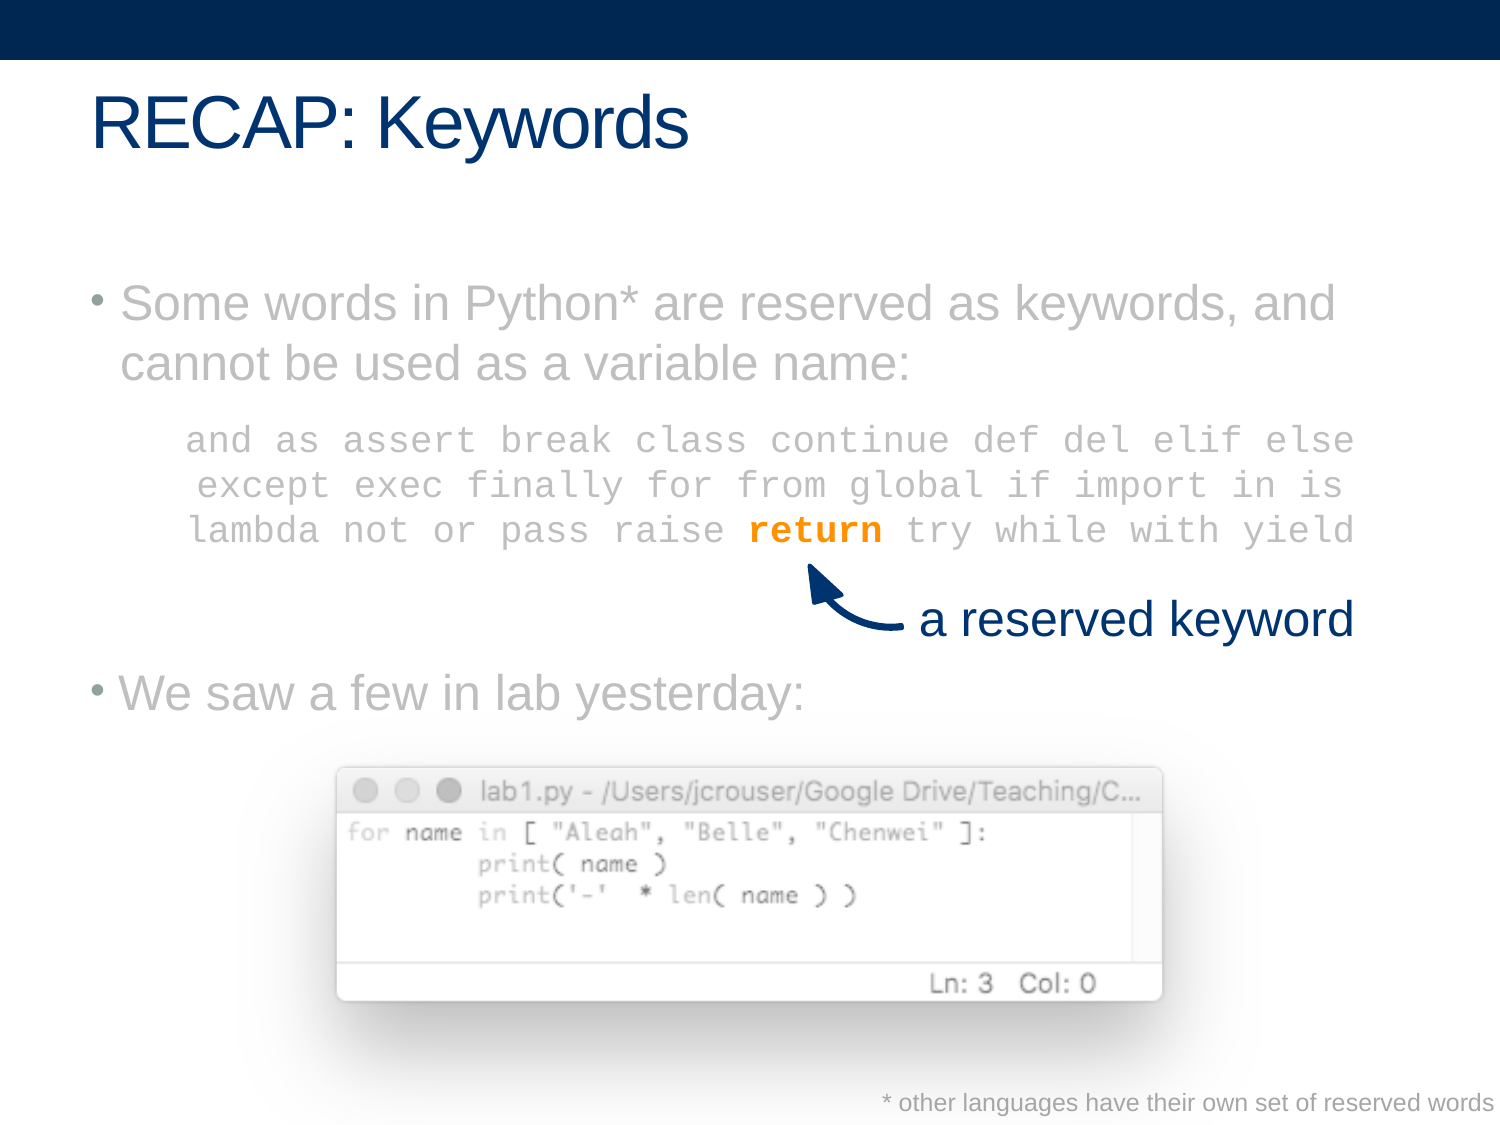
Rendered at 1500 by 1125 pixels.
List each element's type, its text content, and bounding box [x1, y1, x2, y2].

title RECAP: Keywords [75, 37, 1425, 200]
list Some words in Python* are reserved as keywords, and cannot be used as a variable name: and as assert break class continue def del elif else except exec finally for from global if import in is lambda not or pass raise return try while with yield We saw a few in lab yesterday: [75, 262, 1438, 1063]
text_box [220, 701, 1280, 1125]
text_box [792, 443, 1374, 655]
text_box * other languages have their own set of reserved words [1289, 1079, 1500, 1125]
